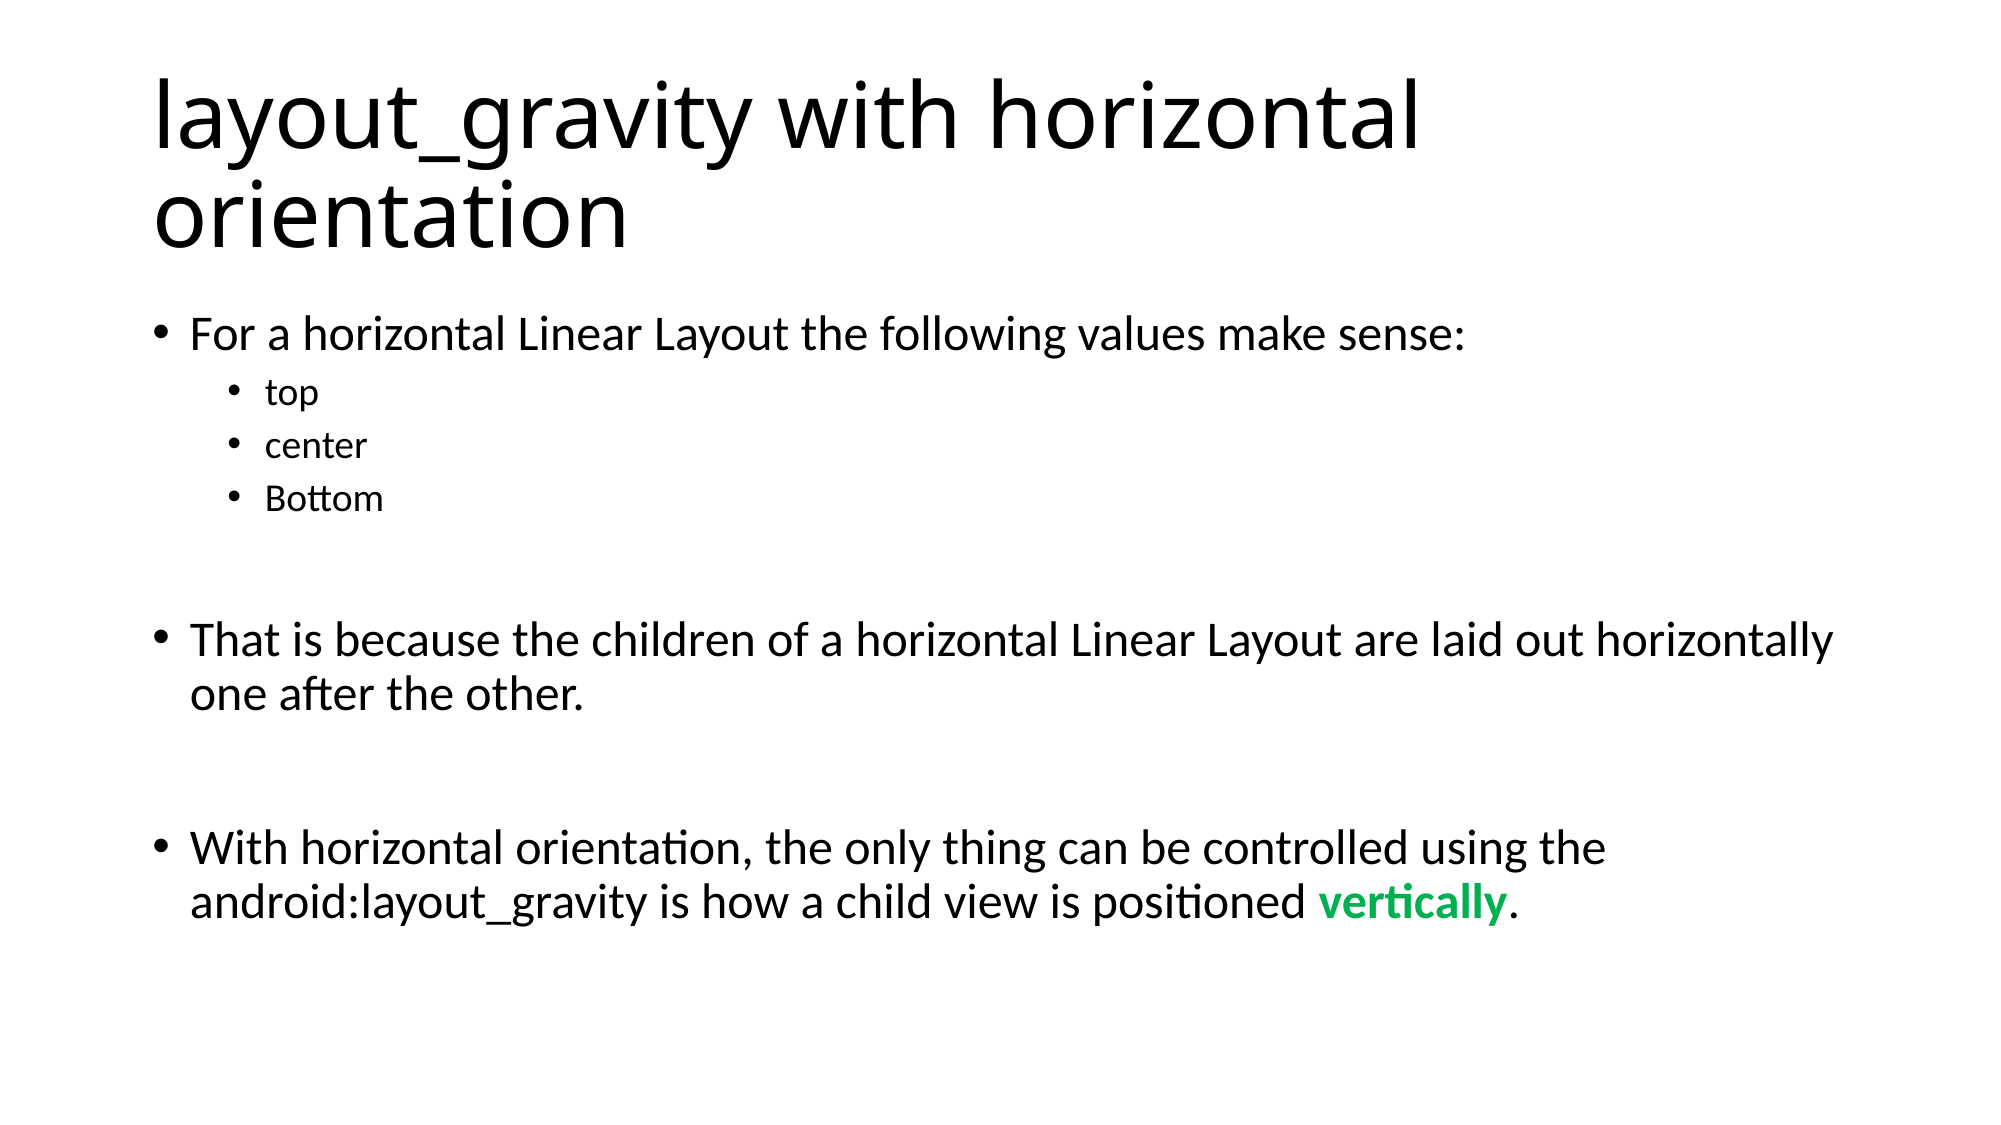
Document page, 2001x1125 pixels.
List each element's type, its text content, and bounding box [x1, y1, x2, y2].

list For a horizontal Linear Layout the following values make sense: top center Bottom That is because the children of a horizontal Linear Layout are laid out horizontally one after the other. With horizontal orientation, the only thing can be controlled using the android:layout_gravity is how a child view is positioned vertically. [137, 299, 1863, 1014]
title layout_gravity with horizontal orientation [137, 59, 1863, 278]
